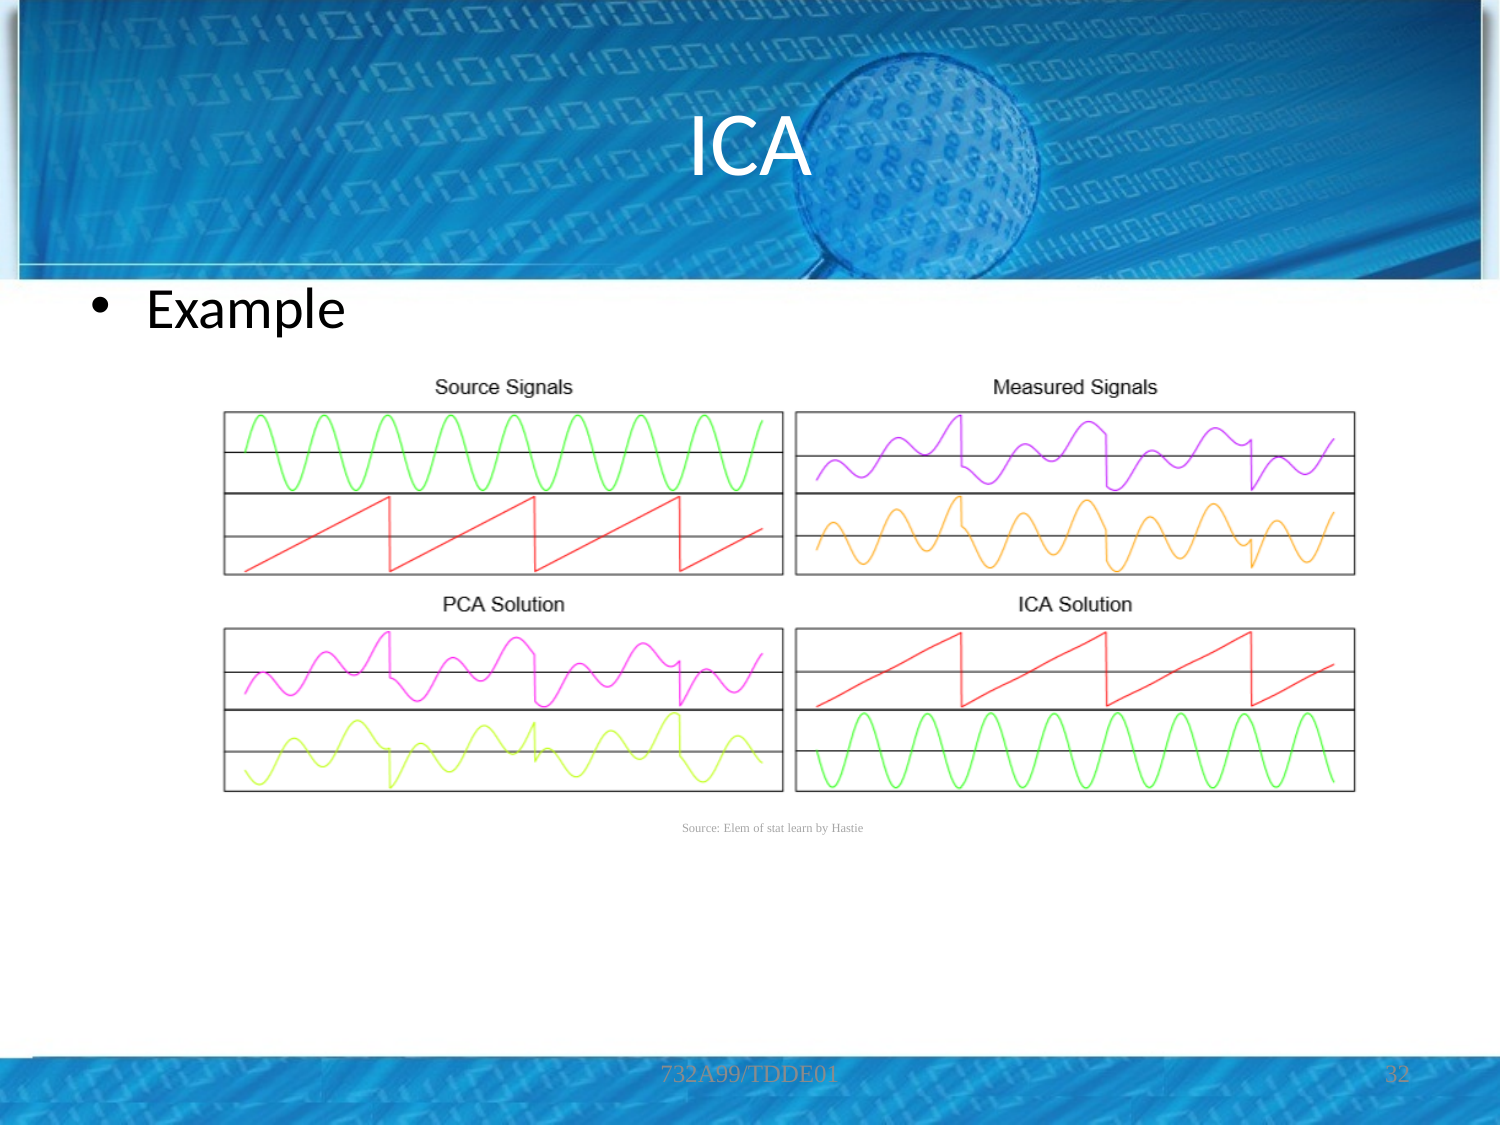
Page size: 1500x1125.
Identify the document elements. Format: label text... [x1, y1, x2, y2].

footer 732A99/TDDE01 [512, 1042, 988, 1103]
title ICA [75, 45, 1425, 233]
text_box Source: Elem of stat learn by Hastie [667, 821, 1128, 843]
picture [0, 0, 1500, 1125]
slide_number 32 [1074, 1042, 1425, 1103]
list Example [75, 262, 1425, 1005]
